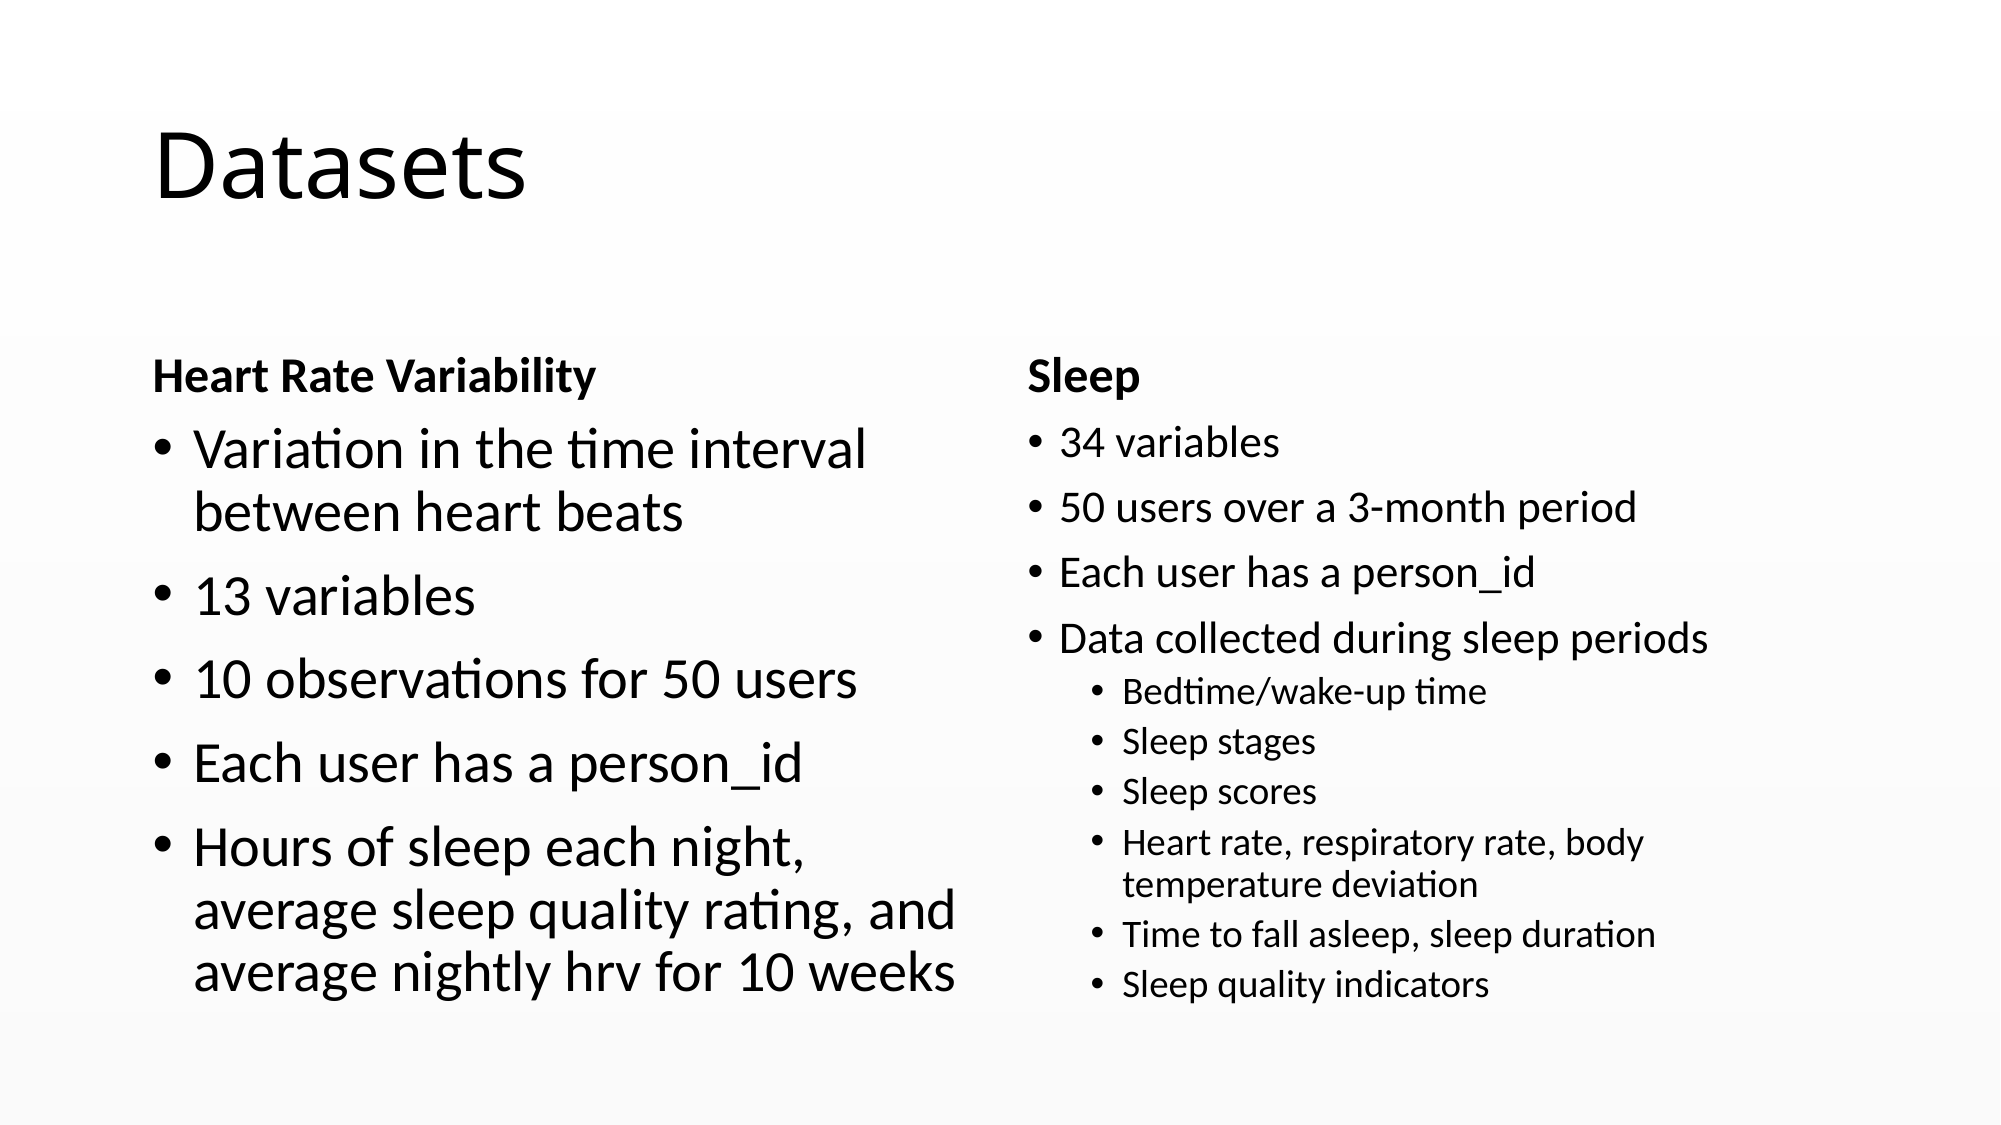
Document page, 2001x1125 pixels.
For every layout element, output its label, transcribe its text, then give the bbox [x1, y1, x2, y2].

list 34 variables 50 users over a 3-month period Each user has a person_id Data collected during sleep periods Bedtime/wake-up time Sleep stages Sleep scores Heart rate, respiratory rate, body temperature deviation Time to fall asleep, sleep duration Sleep quality indicators [1012, 410, 1863, 1016]
list Heart Rate Variability [137, 275, 984, 410]
list Sleep [1012, 275, 1863, 410]
list Variation in the time interval between heart beats 13 variables 10 observations for 50 users Each user has a person_id Hours of sleep each night, average sleep quality rating, and average nightly hrv for 10 weeks [137, 410, 984, 1016]
title Datasets [137, 59, 1863, 278]
